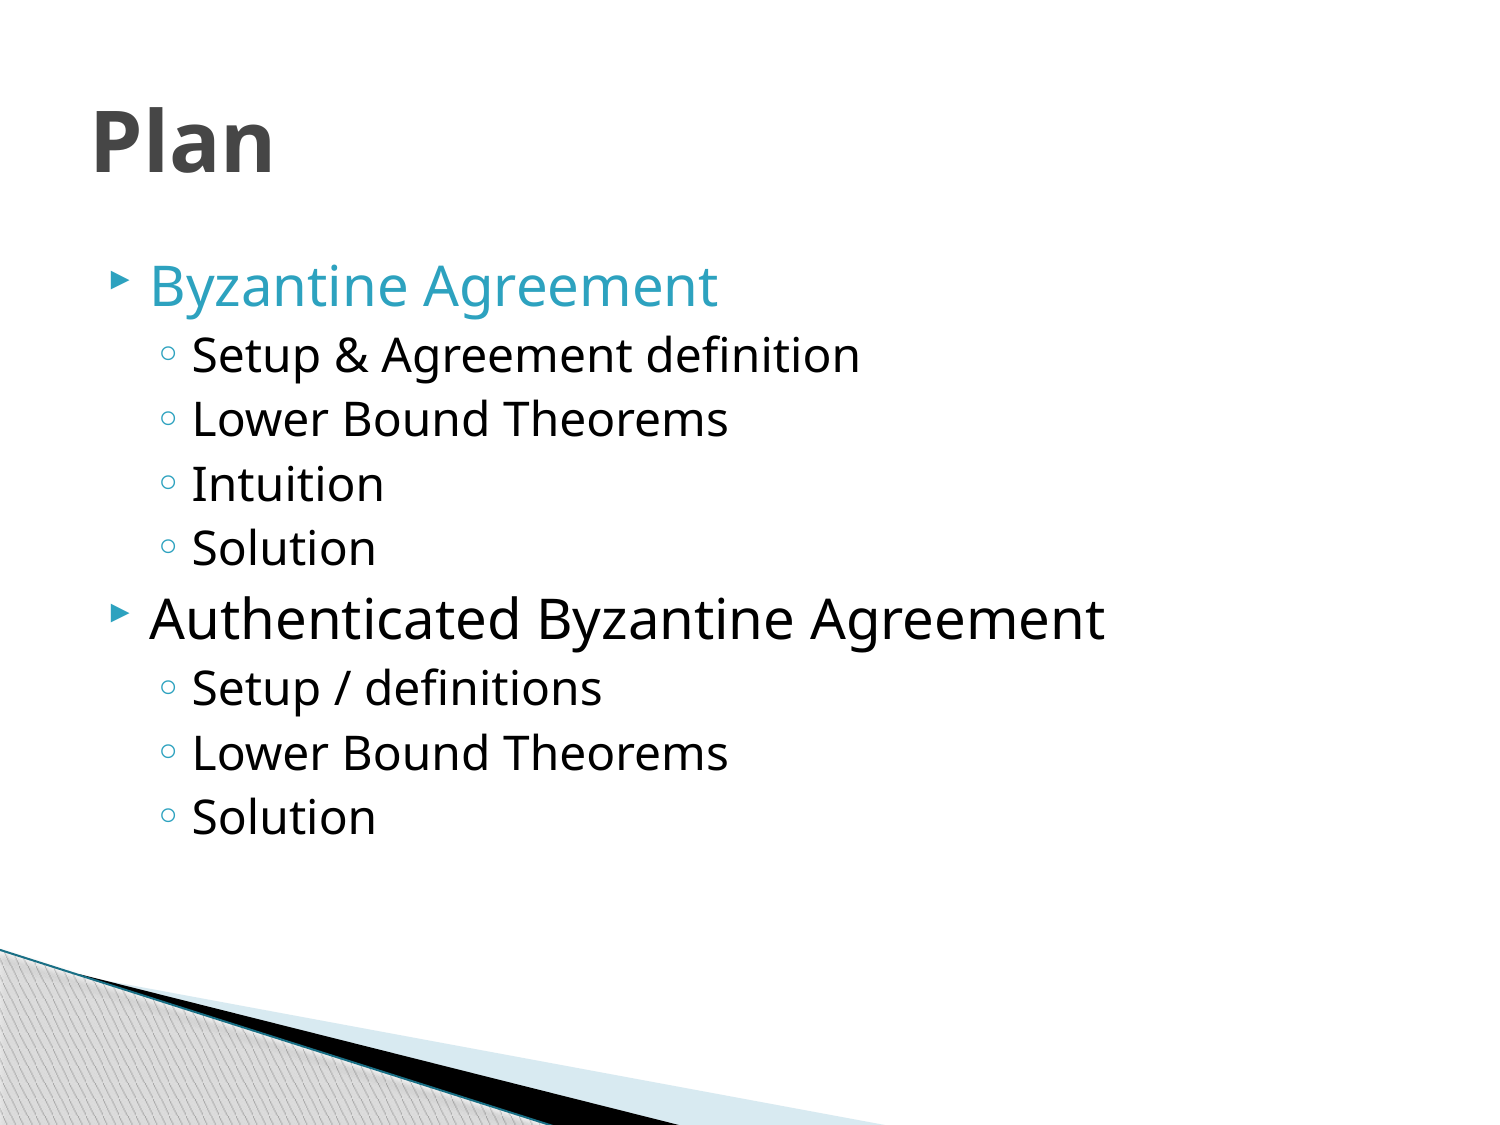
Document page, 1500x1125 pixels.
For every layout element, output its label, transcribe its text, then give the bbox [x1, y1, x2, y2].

list Byzantine Agreement Setup & Agreement definition Lower Bound Theorems Intuition Solution Authenticated Byzantine Agreement Setup / definitions Lower Bound Theorems Solution [75, 243, 1425, 986]
title Plan [75, 45, 1425, 233]
